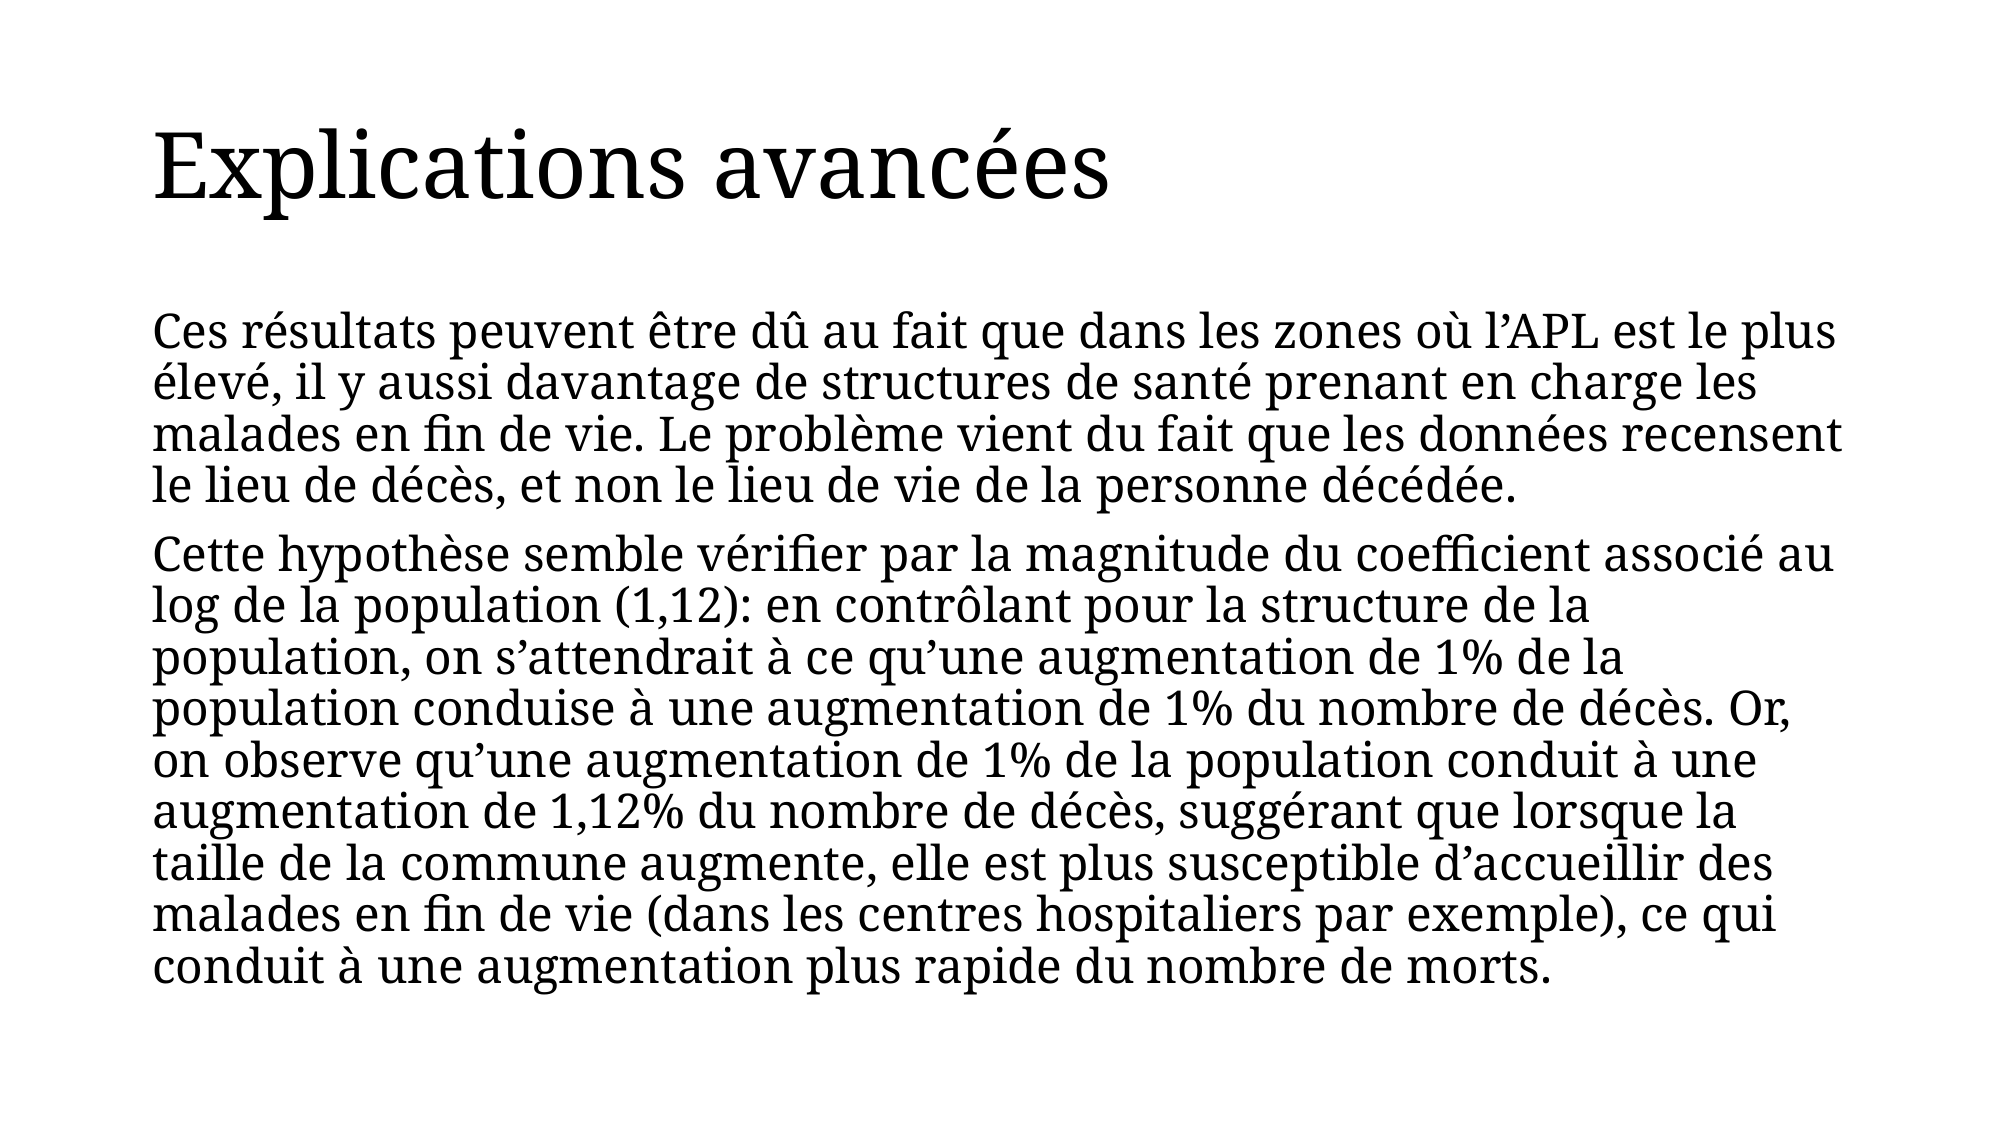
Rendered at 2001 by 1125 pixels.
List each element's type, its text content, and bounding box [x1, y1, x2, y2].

title Explications avancées [137, 59, 1863, 278]
list Ces résultats peuvent être dû au fait que dans les zones où l’APL est le plus élevé, il y aussi davantage de structures de santé prenant en charge les malades en fin de vie. Le problème vient du fait que les données recensent le lieu de décès, et non le lieu de vie de la personne décédée. Cette hypothèse semble vérifier par la magnitude du coefficient associé au log de la population (1,12): en contrôlant pour la structure de la population, on s’attendrait à ce qu’une augmentation de 1% de la population conduise à une augmentation de 1% du nombre de décès. Or, on observe qu’une augmentation de 1% de la population conduit à une augmentation de 1,12% du nombre de décès, suggérant que lorsque la taille de la commune augmente, elle est plus susceptible d’accueillir des malades en fin de vie (dans les centres hospitaliers par exemple), ce qui conduit à une augmentation plus rapide du nombre de morts. [137, 299, 1863, 1014]
